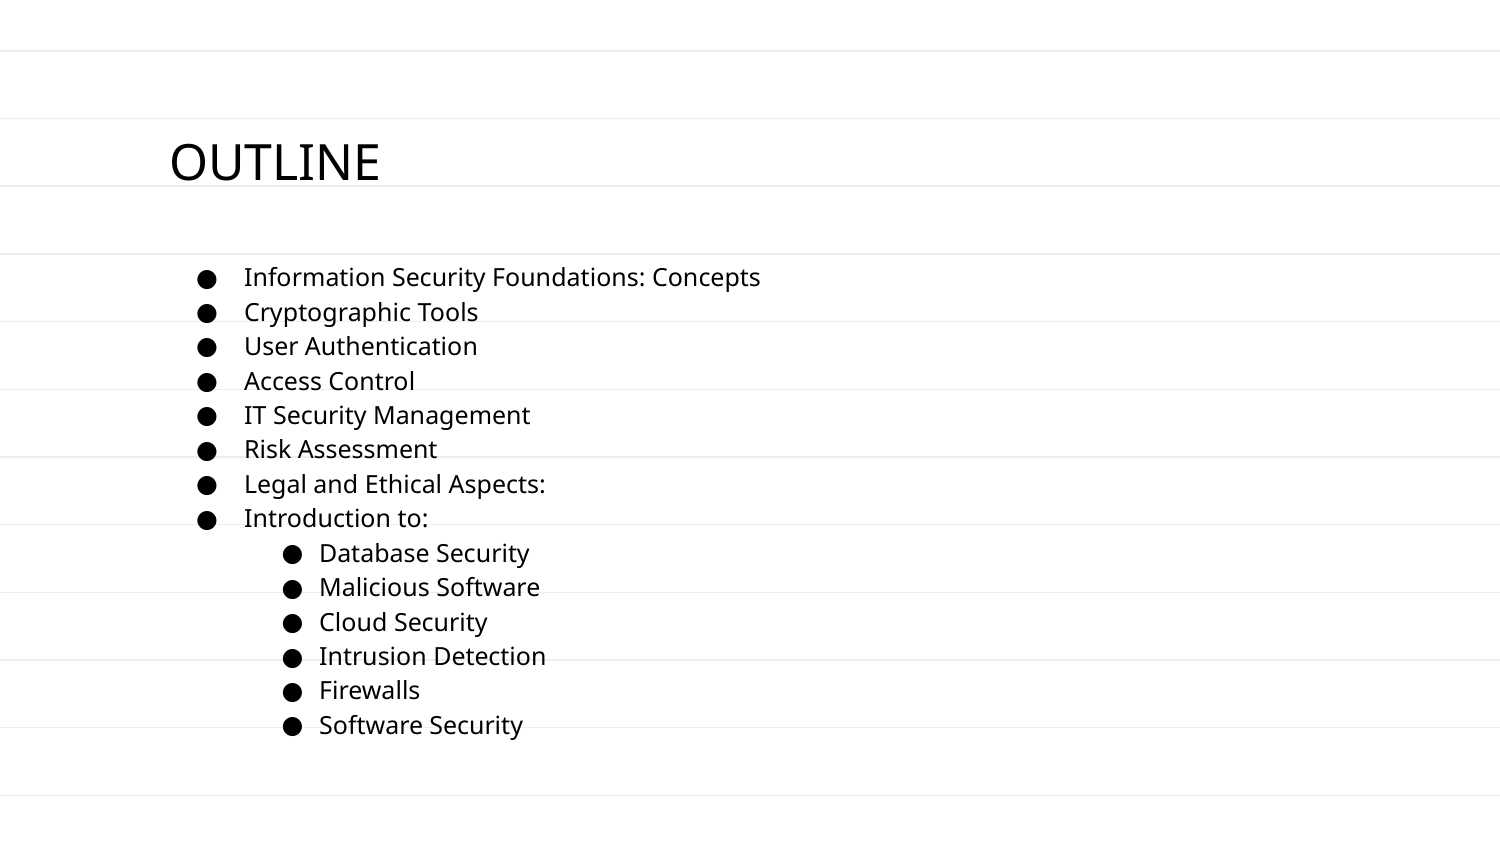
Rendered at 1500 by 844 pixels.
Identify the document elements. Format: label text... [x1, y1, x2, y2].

title OUTLINE [154, 84, 1351, 205]
list Information Security Foundations: Concepts Cryptographic Tools User Authentication Access Control IT Security Management Risk Assessment Legal and Ethical Aspects: Introduction to: Database Security Malicious Software Cloud Security Intrusion Detection Firewalls Software Security [154, 242, 1149, 743]
